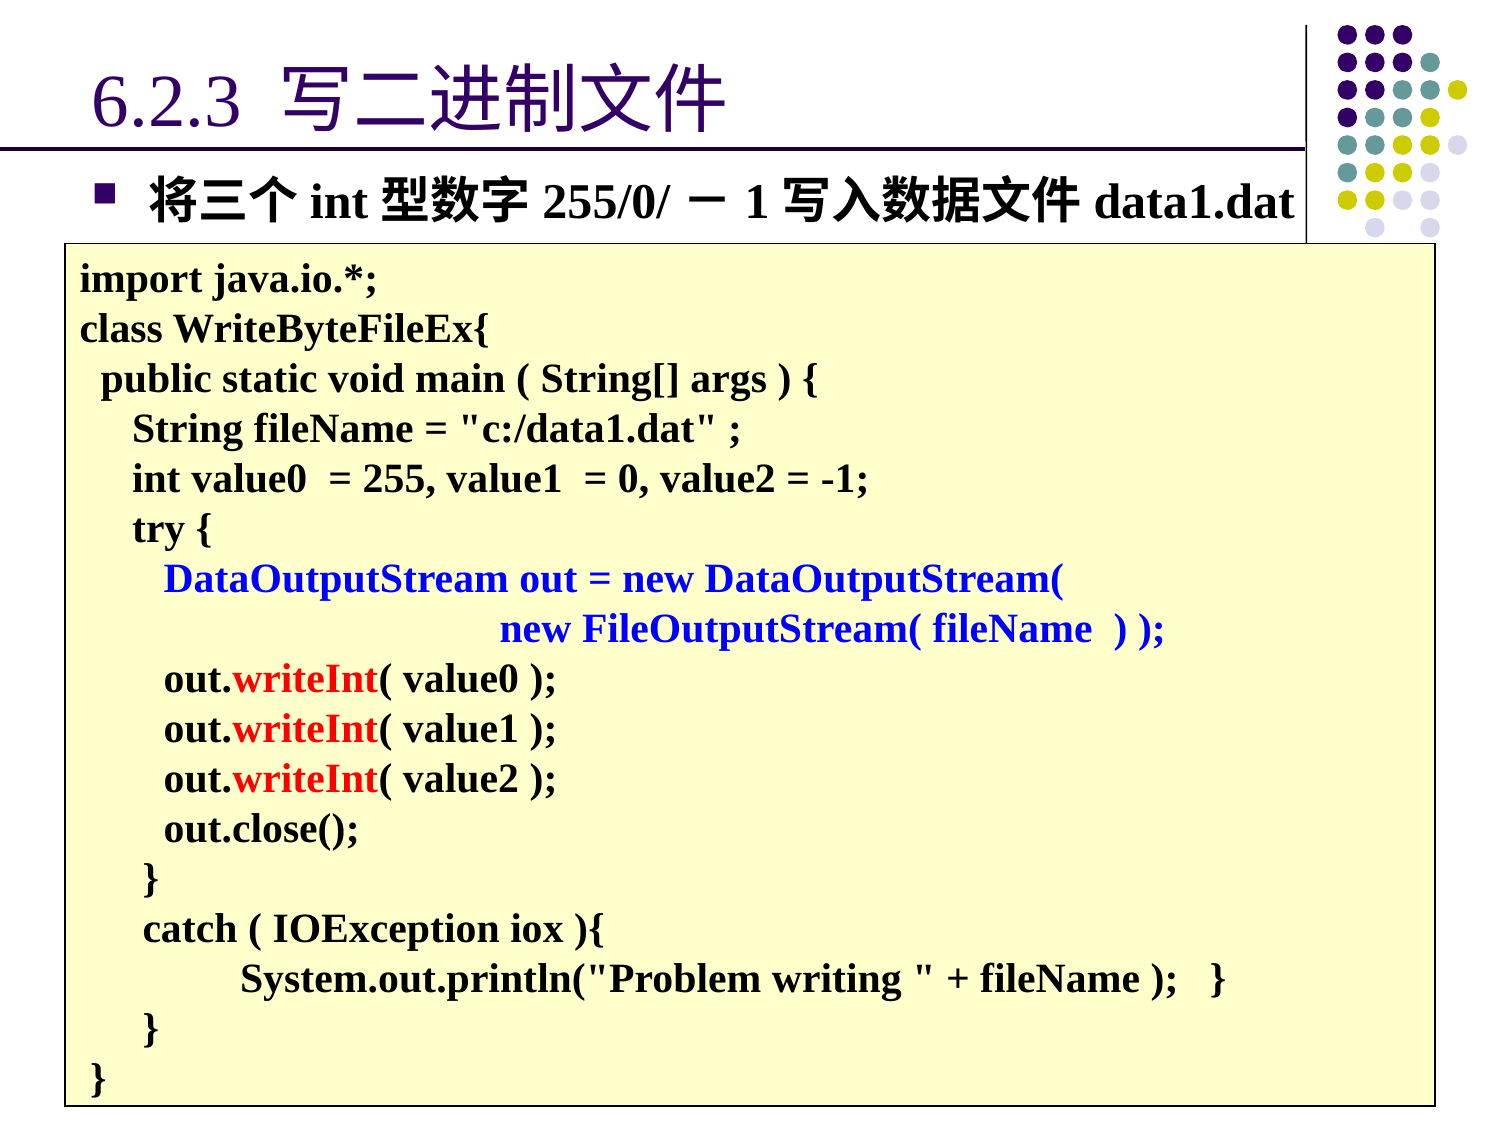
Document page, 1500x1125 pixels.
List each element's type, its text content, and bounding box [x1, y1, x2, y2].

list 将三个int型数字255/0/－1写入数据文件data1.dat [76, 160, 1427, 243]
text_box import java.io.*; class WriteByteFileEx{ public static void main ( String[] args ) { String fileName = "c:/data1.dat" ; int value0 = 255, value1 = 0, value2 = -1; try { DataOutputStream out = new DataOutputStream( new FileOutputStream( fileName ) ); out.writeInt( value0 ); out.writeInt( value1 ); out.writeInt( value2 ); out.close(); } catch ( IOException iox ){ System.out.println("Problem writing " + fileName ); } } } [64, 243, 1436, 1106]
title 6.2.3 写二进制文件 [76, 31, 1315, 149]
